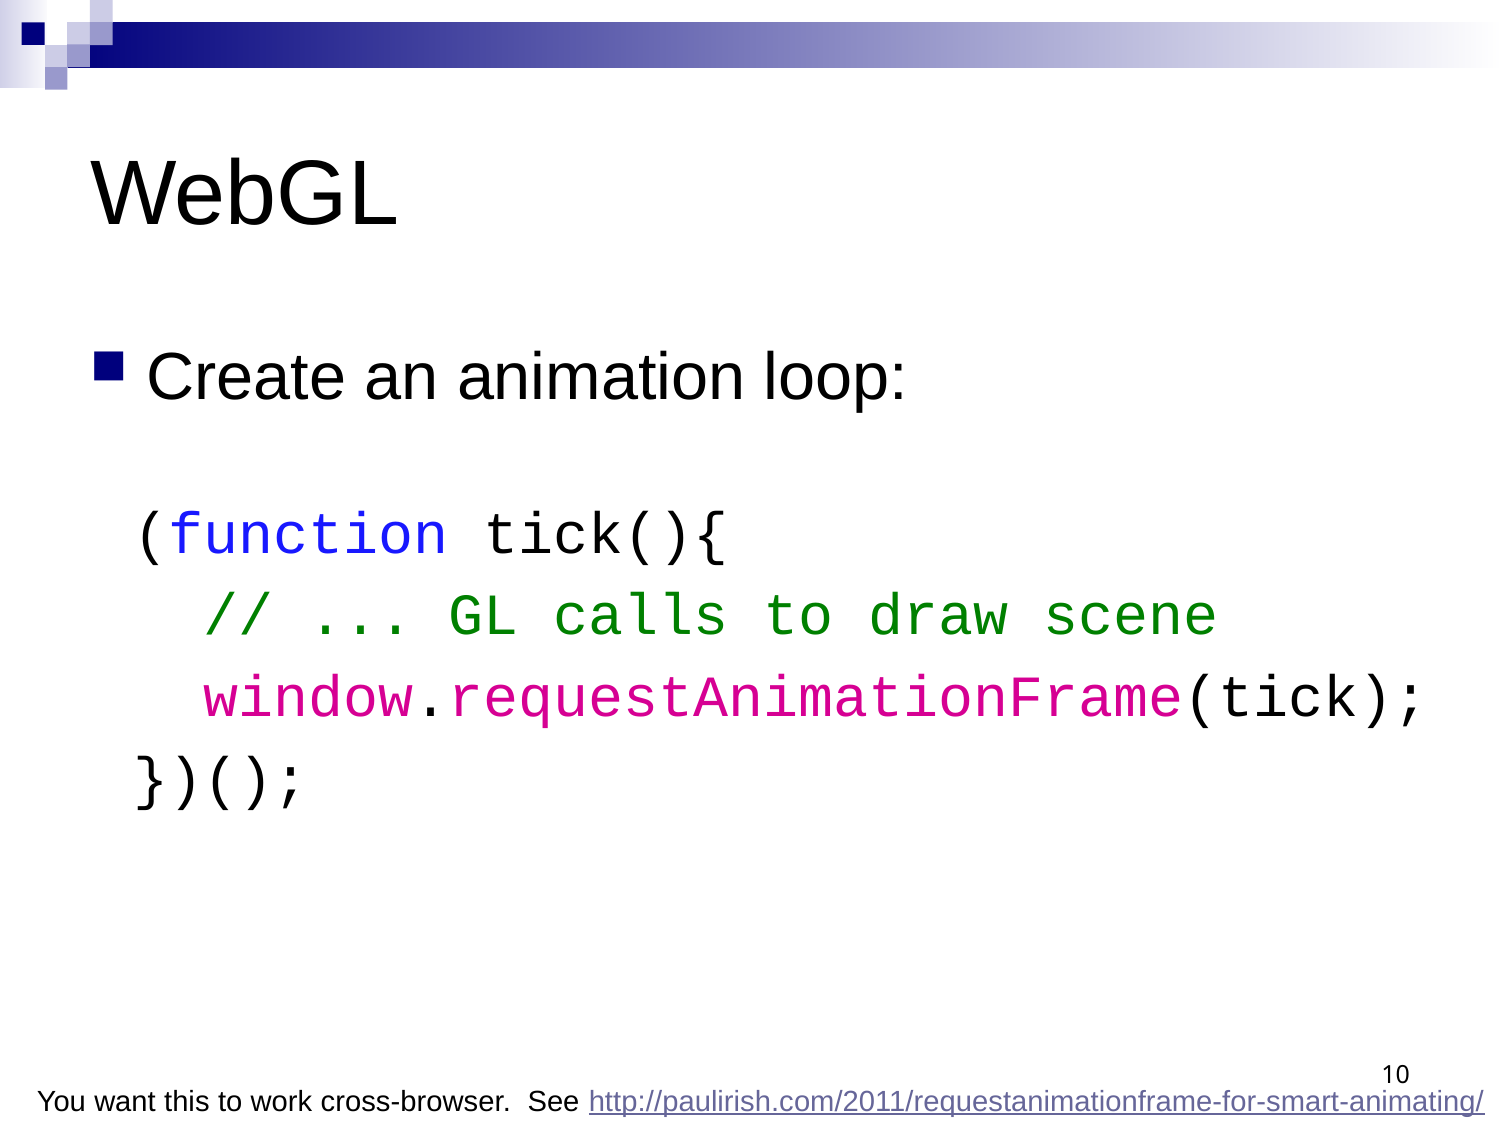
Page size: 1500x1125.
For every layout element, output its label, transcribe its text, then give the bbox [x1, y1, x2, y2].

list Create an animation loop: [75, 324, 1425, 438]
title WebGL [75, 75, 1425, 300]
text_box (function tick(){ // ... GL calls to draw scene window.requestAnimationFrame(tick); })(); [99, 487, 1450, 863]
slide_number 10 [1074, 1024, 1426, 1101]
text_box You want this to work cross-browser. See http://paulirish.com/2011/requestanimationframe-for-smart-animating/ [0, 1074, 1500, 1125]
